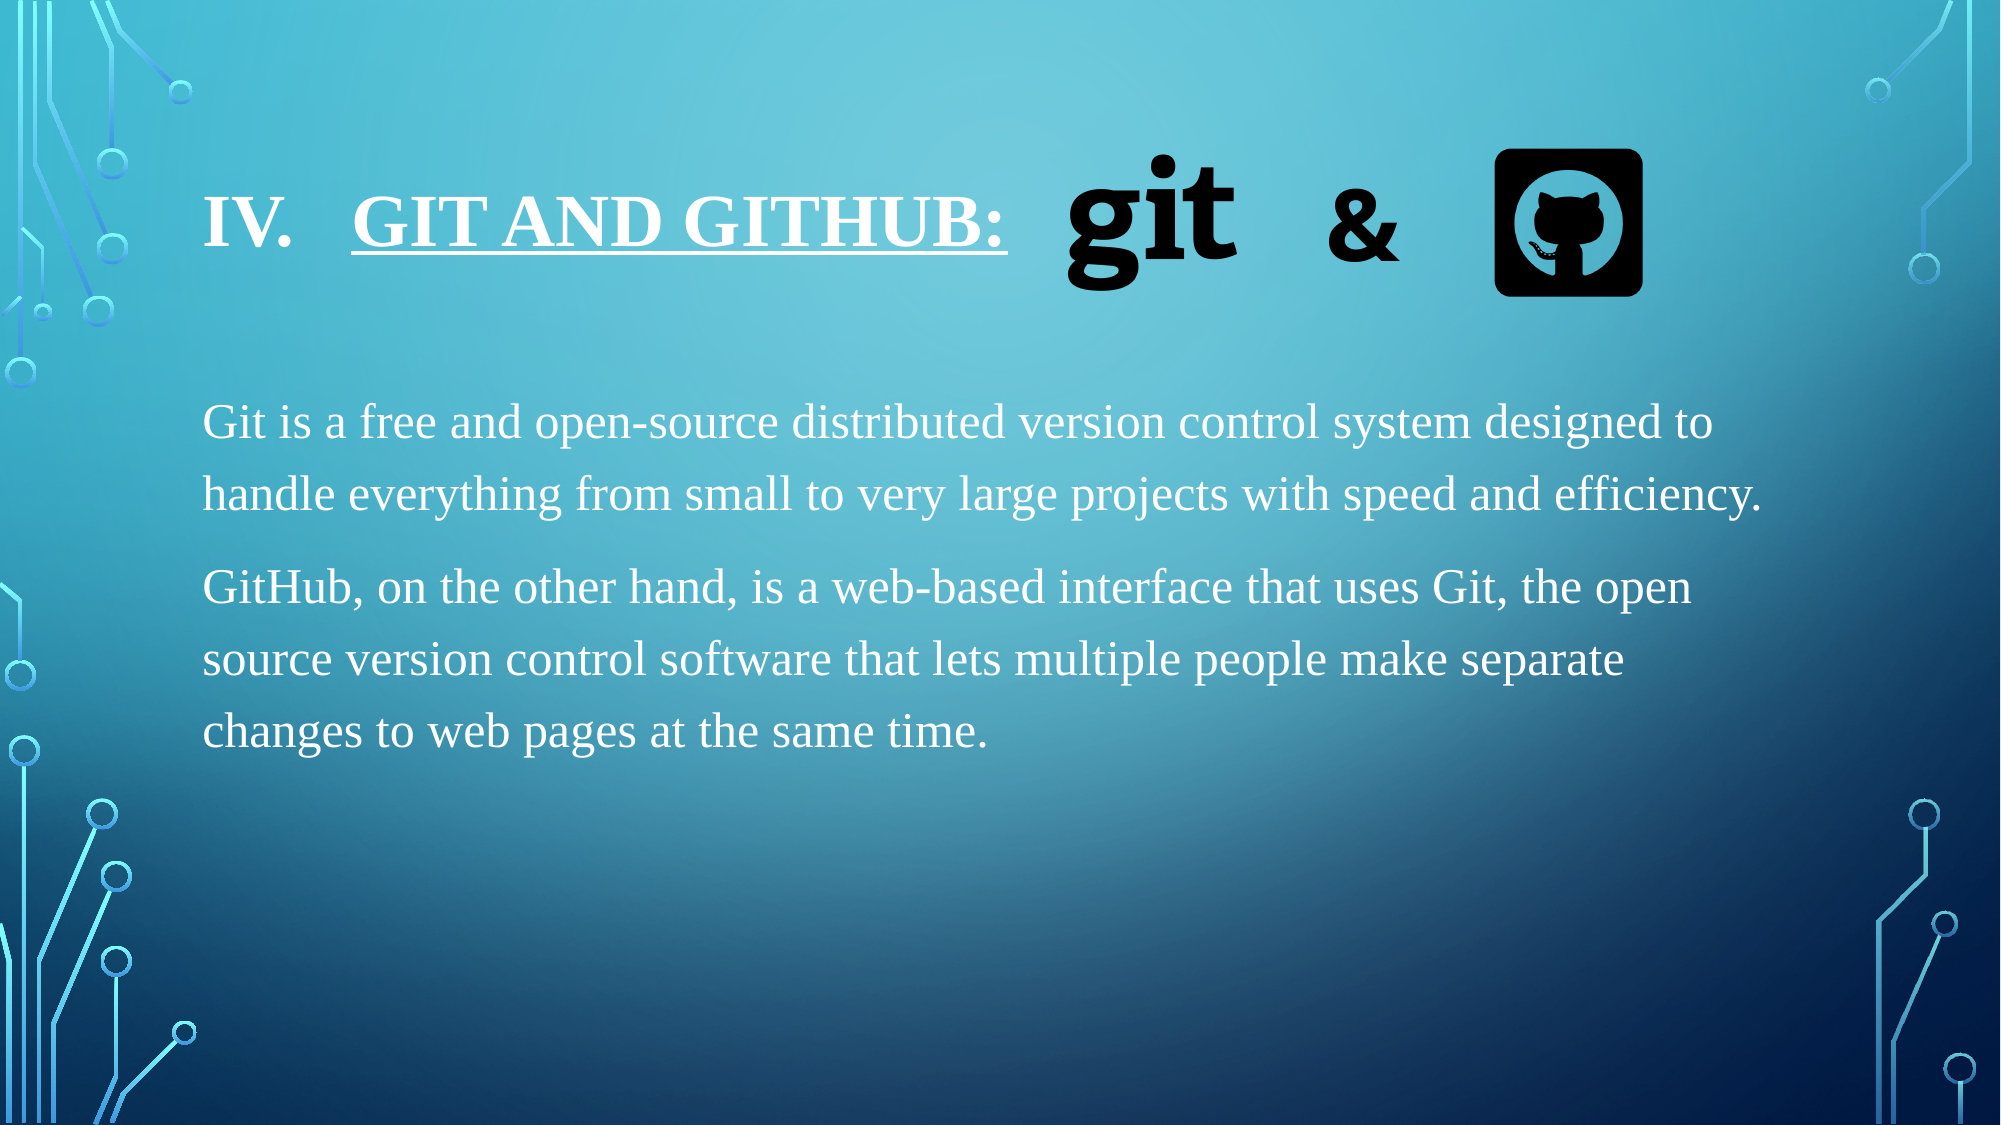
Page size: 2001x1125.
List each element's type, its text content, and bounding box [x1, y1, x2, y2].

picture [1067, 138, 1237, 308]
title IV. Git and github: [187, 101, 1813, 344]
list Git is a free and open-source distributed version control system designed to handle everything from small to very large projects with speed and efficiency. GitHub, on the other hand, is a web-based interface that uses Git, the open source version control software that lets multiple people make separate changes to web pages at the same time. [187, 369, 1813, 950]
picture [1483, 138, 1653, 308]
text_box & [1310, 154, 1461, 290]
